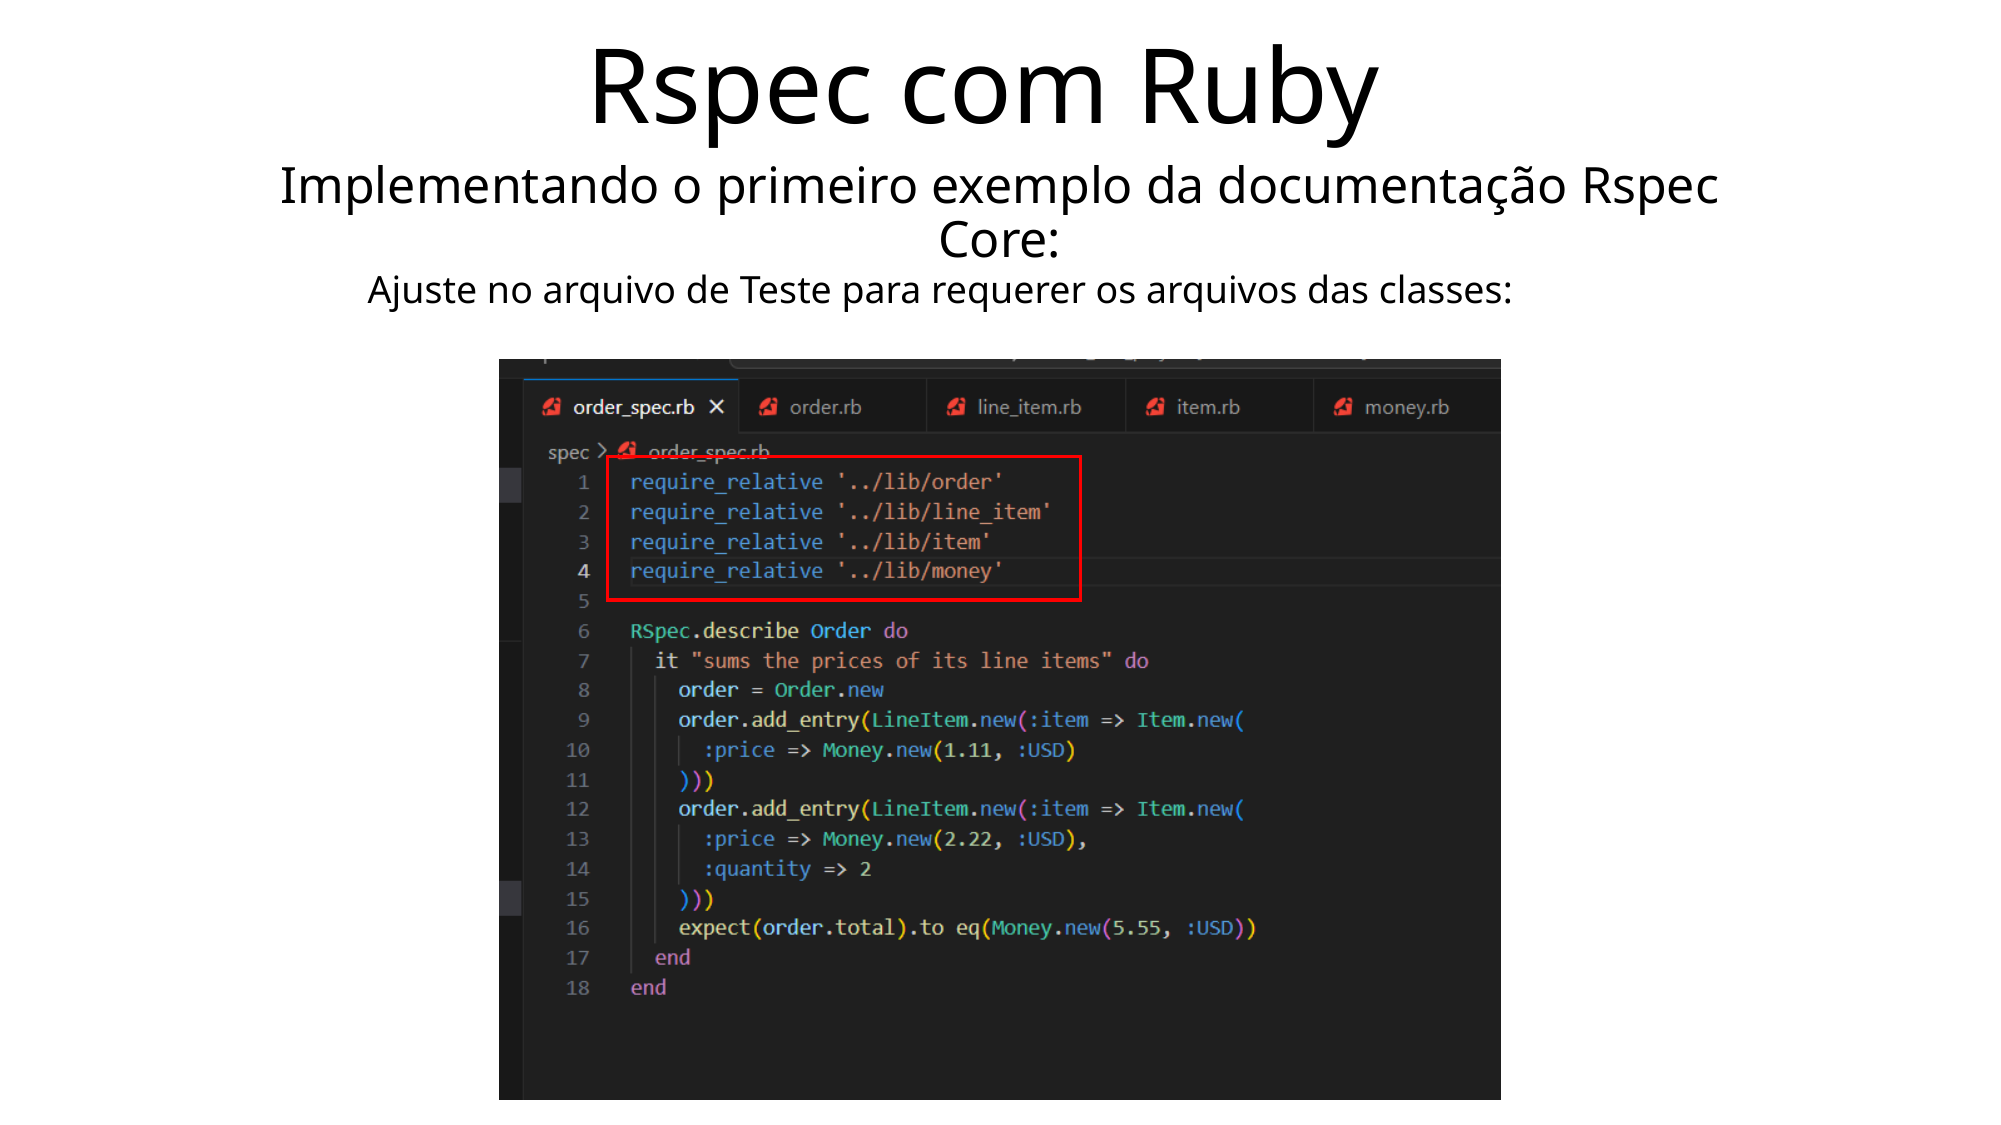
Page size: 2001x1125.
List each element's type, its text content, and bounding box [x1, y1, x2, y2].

title Rspec com Ruby [233, 25, 1734, 154]
text_box Ajuste no arquivo de Teste para requerer os arquivos das classes: [353, 259, 1750, 319]
subtitle Implementando o primeiro exemplo da documentação Rspec Core: [249, 153, 1750, 225]
picture [499, 359, 1501, 1101]
